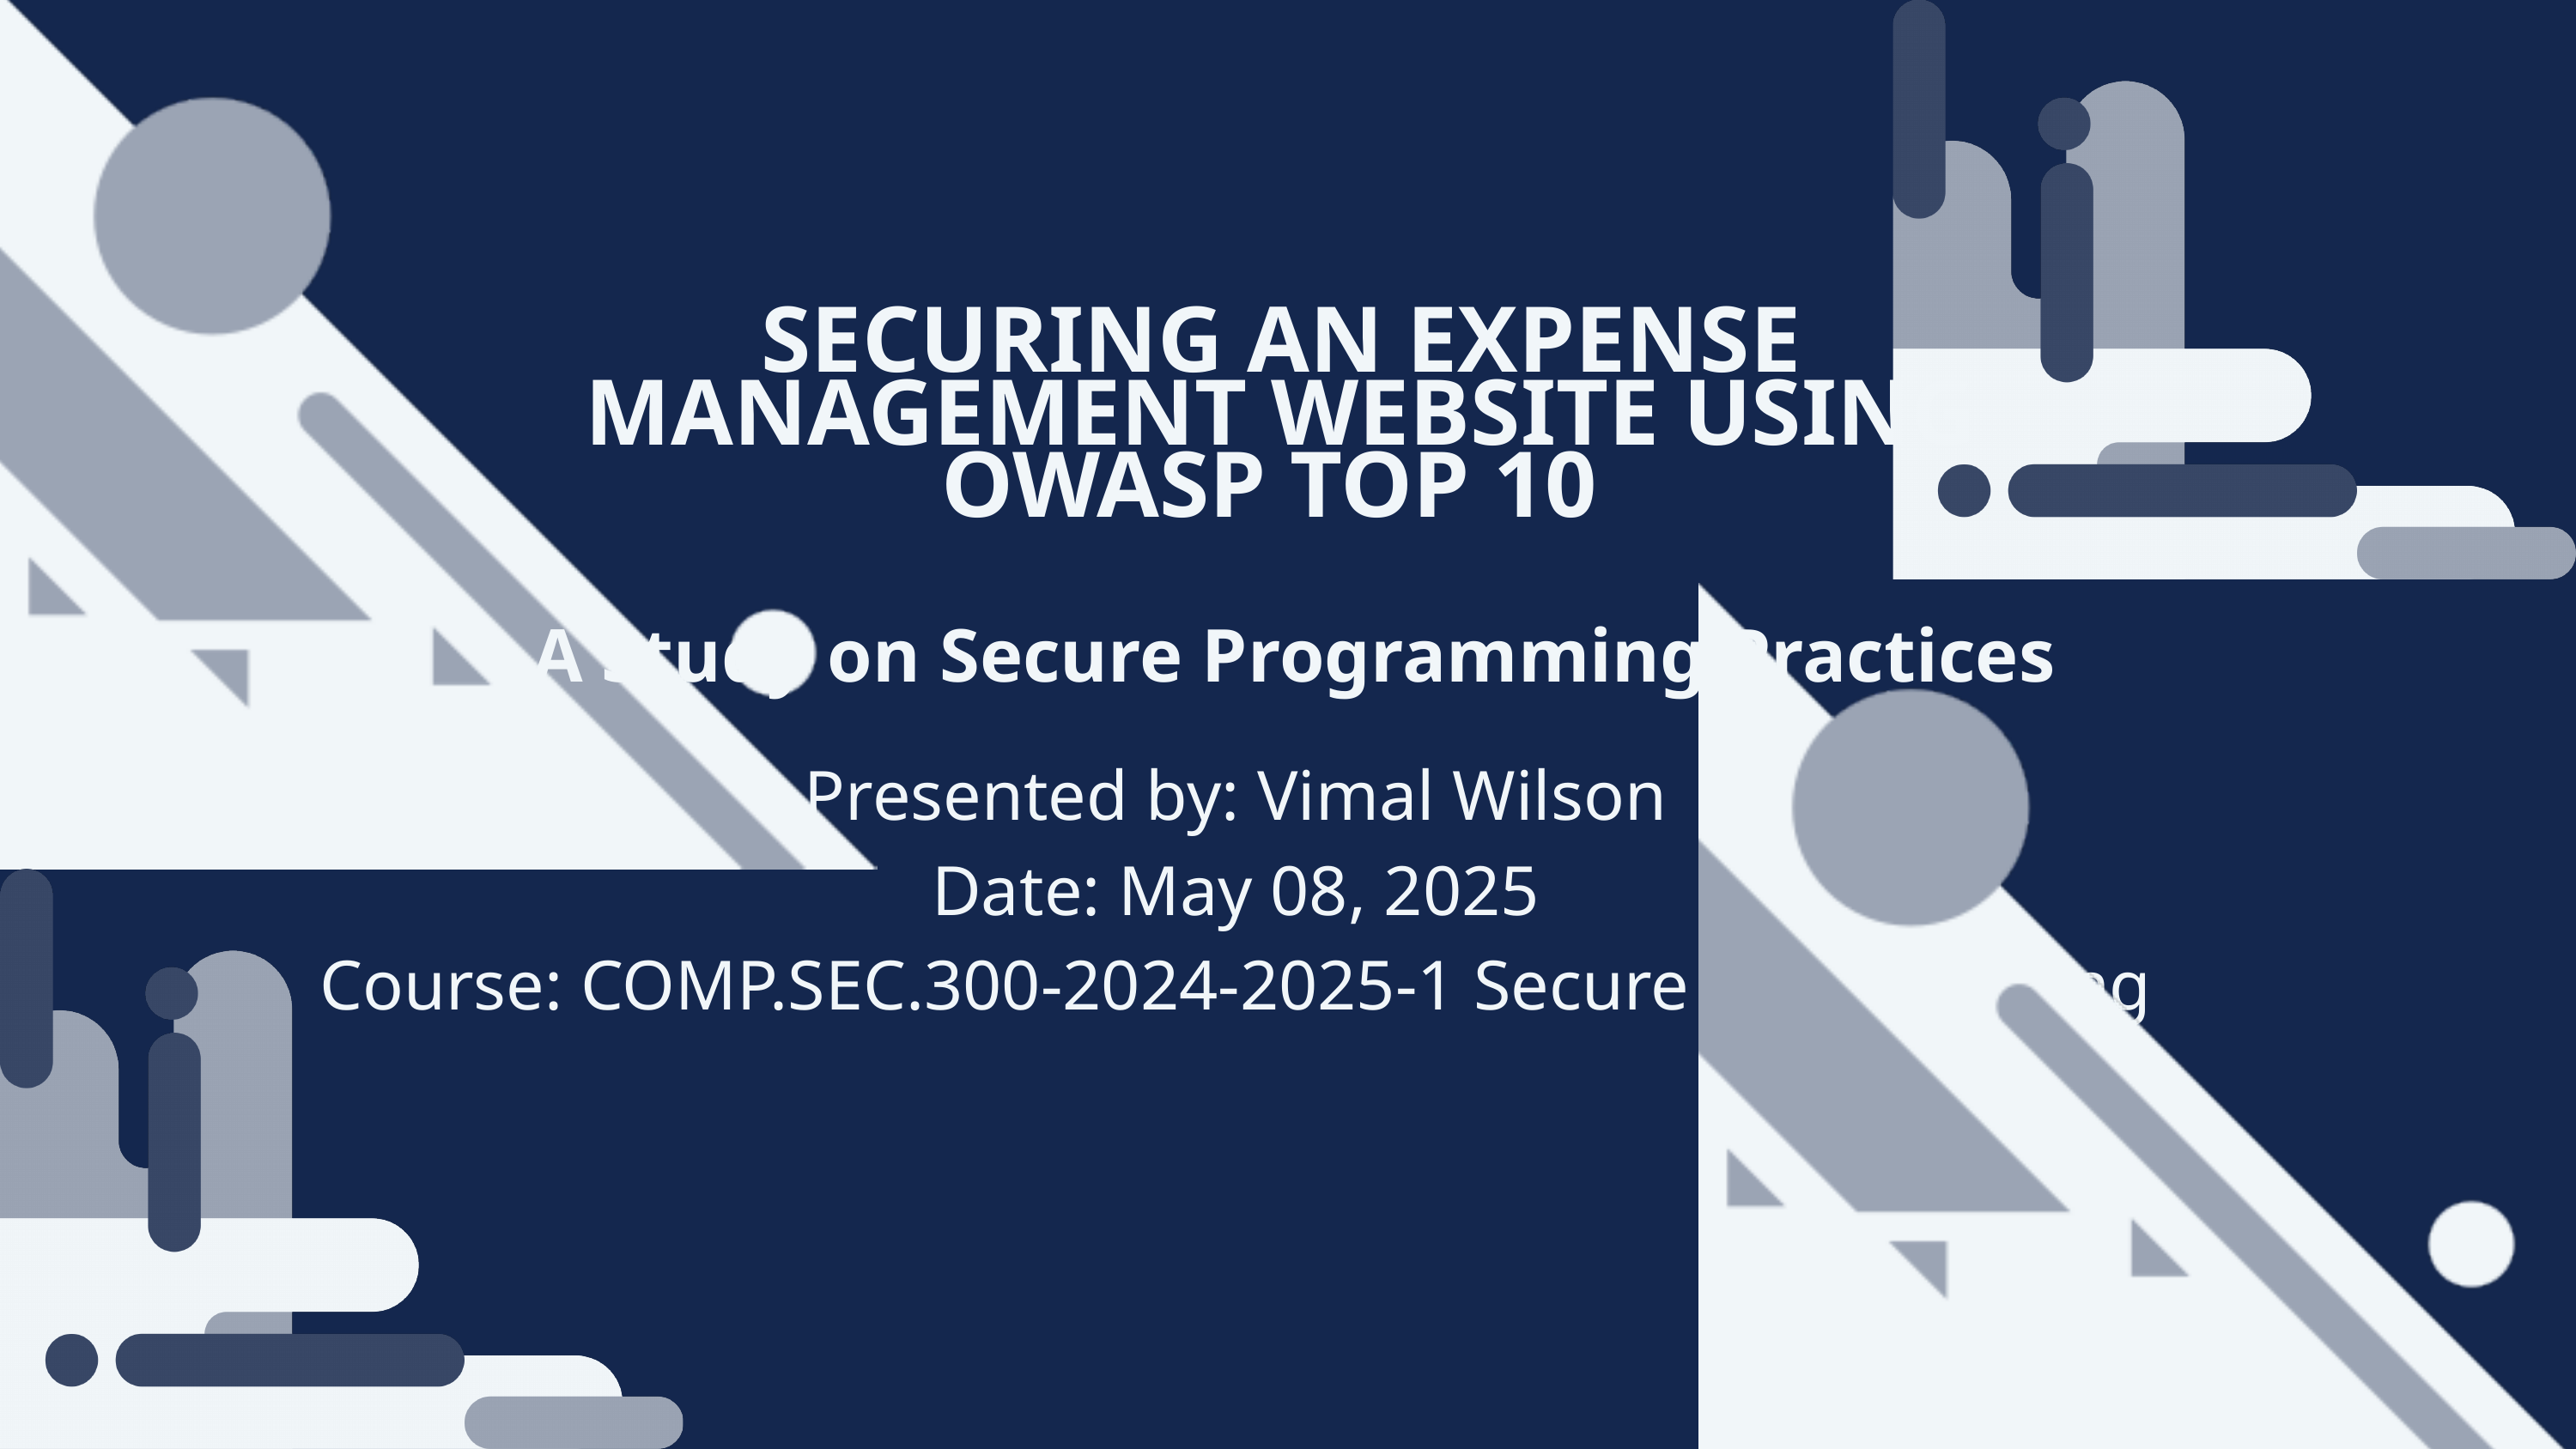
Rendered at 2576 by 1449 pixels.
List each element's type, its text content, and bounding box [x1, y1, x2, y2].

text_box Presented by: Vimal Wilson Date: May 08, 2025 Course: COMP.SEC.300-2024-2025-1 Secure Programming [289, 738, 1698, 1250]
text_box [0, 869, 683, 1449]
text_box A Study on Secure Programming Practices [452, 638, 2137, 769]
text_box [0, 0, 878, 869]
text_box [1893, 0, 2576, 579]
text_box [1698, 583, 2576, 1449]
text_box SECURING AN EXPENSE MANAGEMENT WEBSITE USING OWASP TOP 10 [438, 318, 2124, 609]
